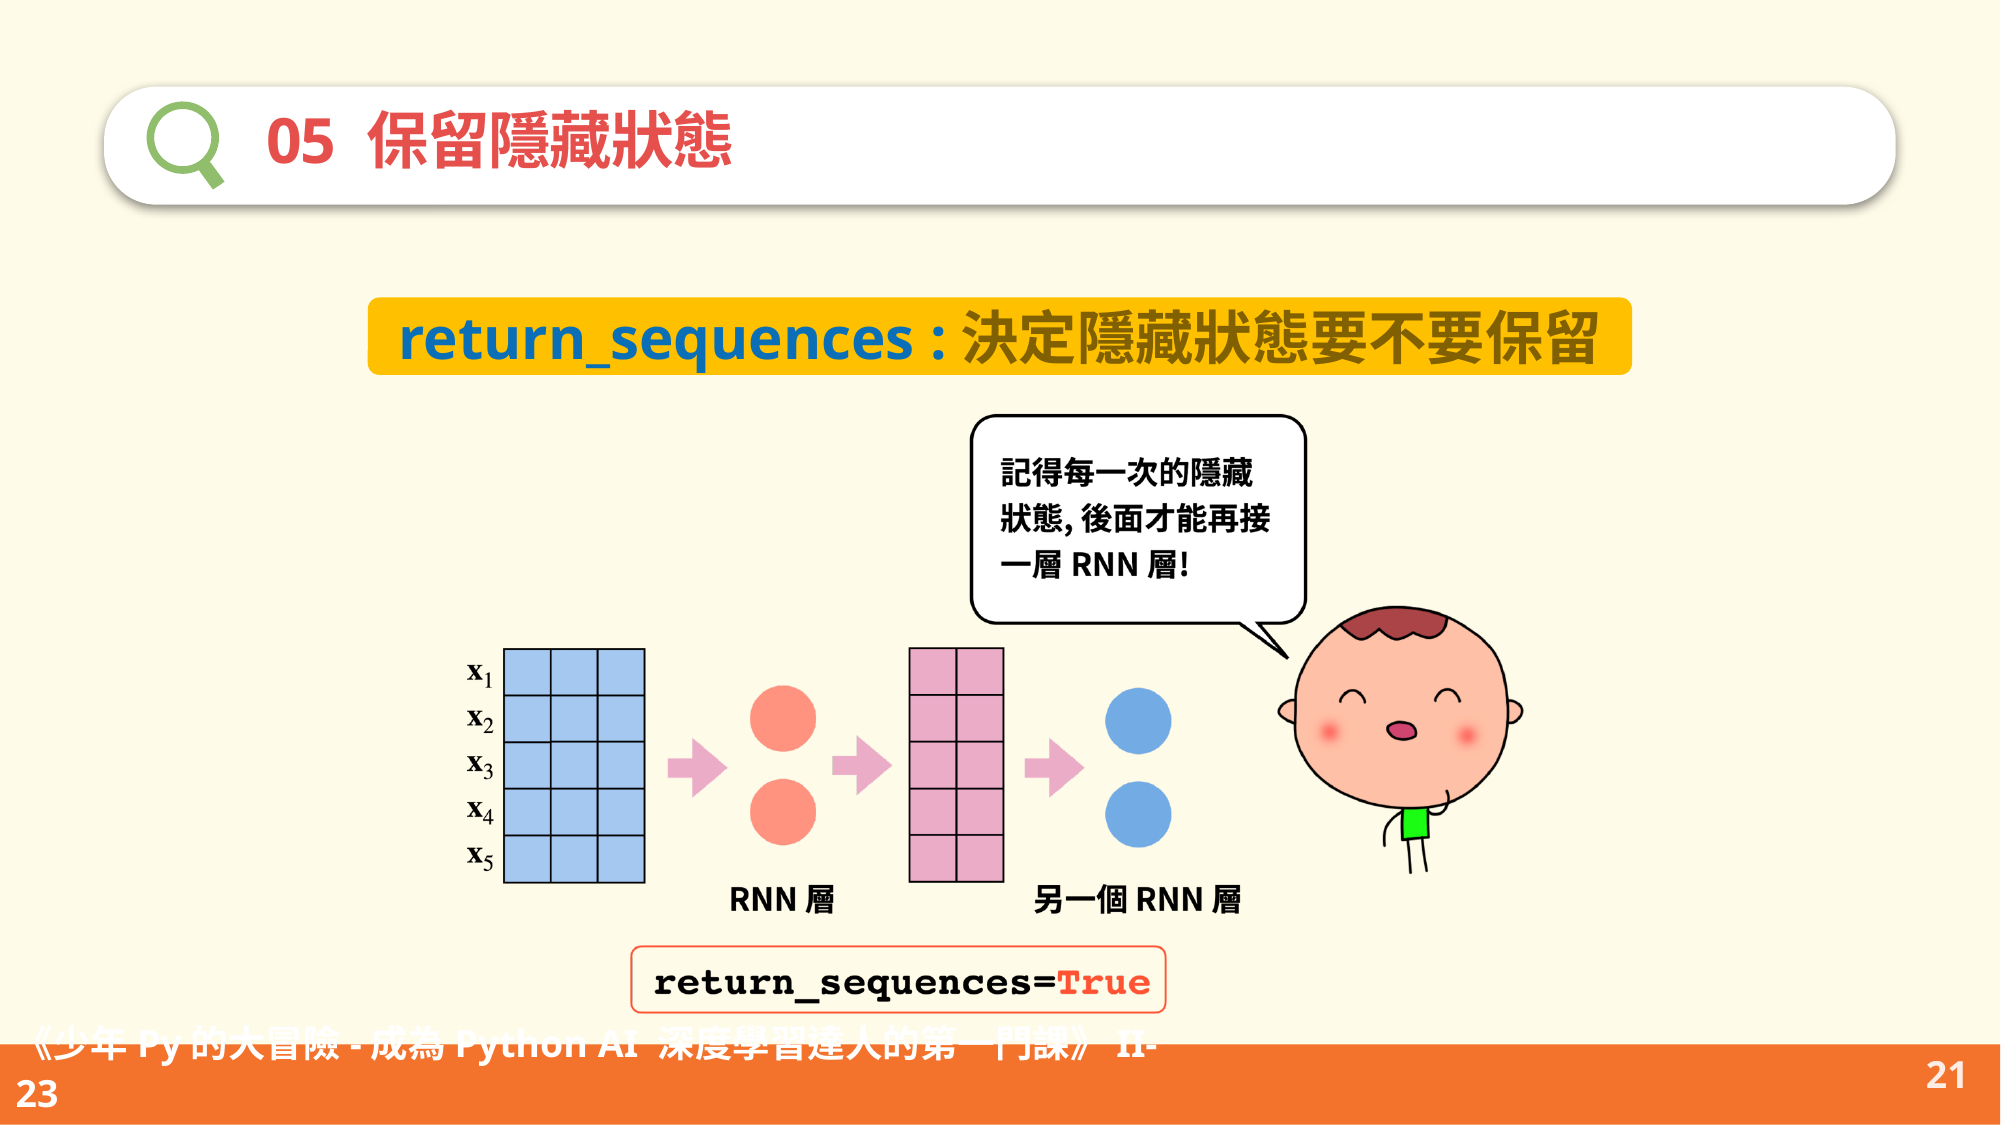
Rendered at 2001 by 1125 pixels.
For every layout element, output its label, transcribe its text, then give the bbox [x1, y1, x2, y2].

list 05 保留隱藏狀態 [257, 106, 1838, 185]
picture [466, 413, 1533, 1014]
text_box return_sequences :決定隱藏狀態要不要保留 [367, 297, 1633, 375]
slide_number 21 [1915, 1047, 1979, 1111]
